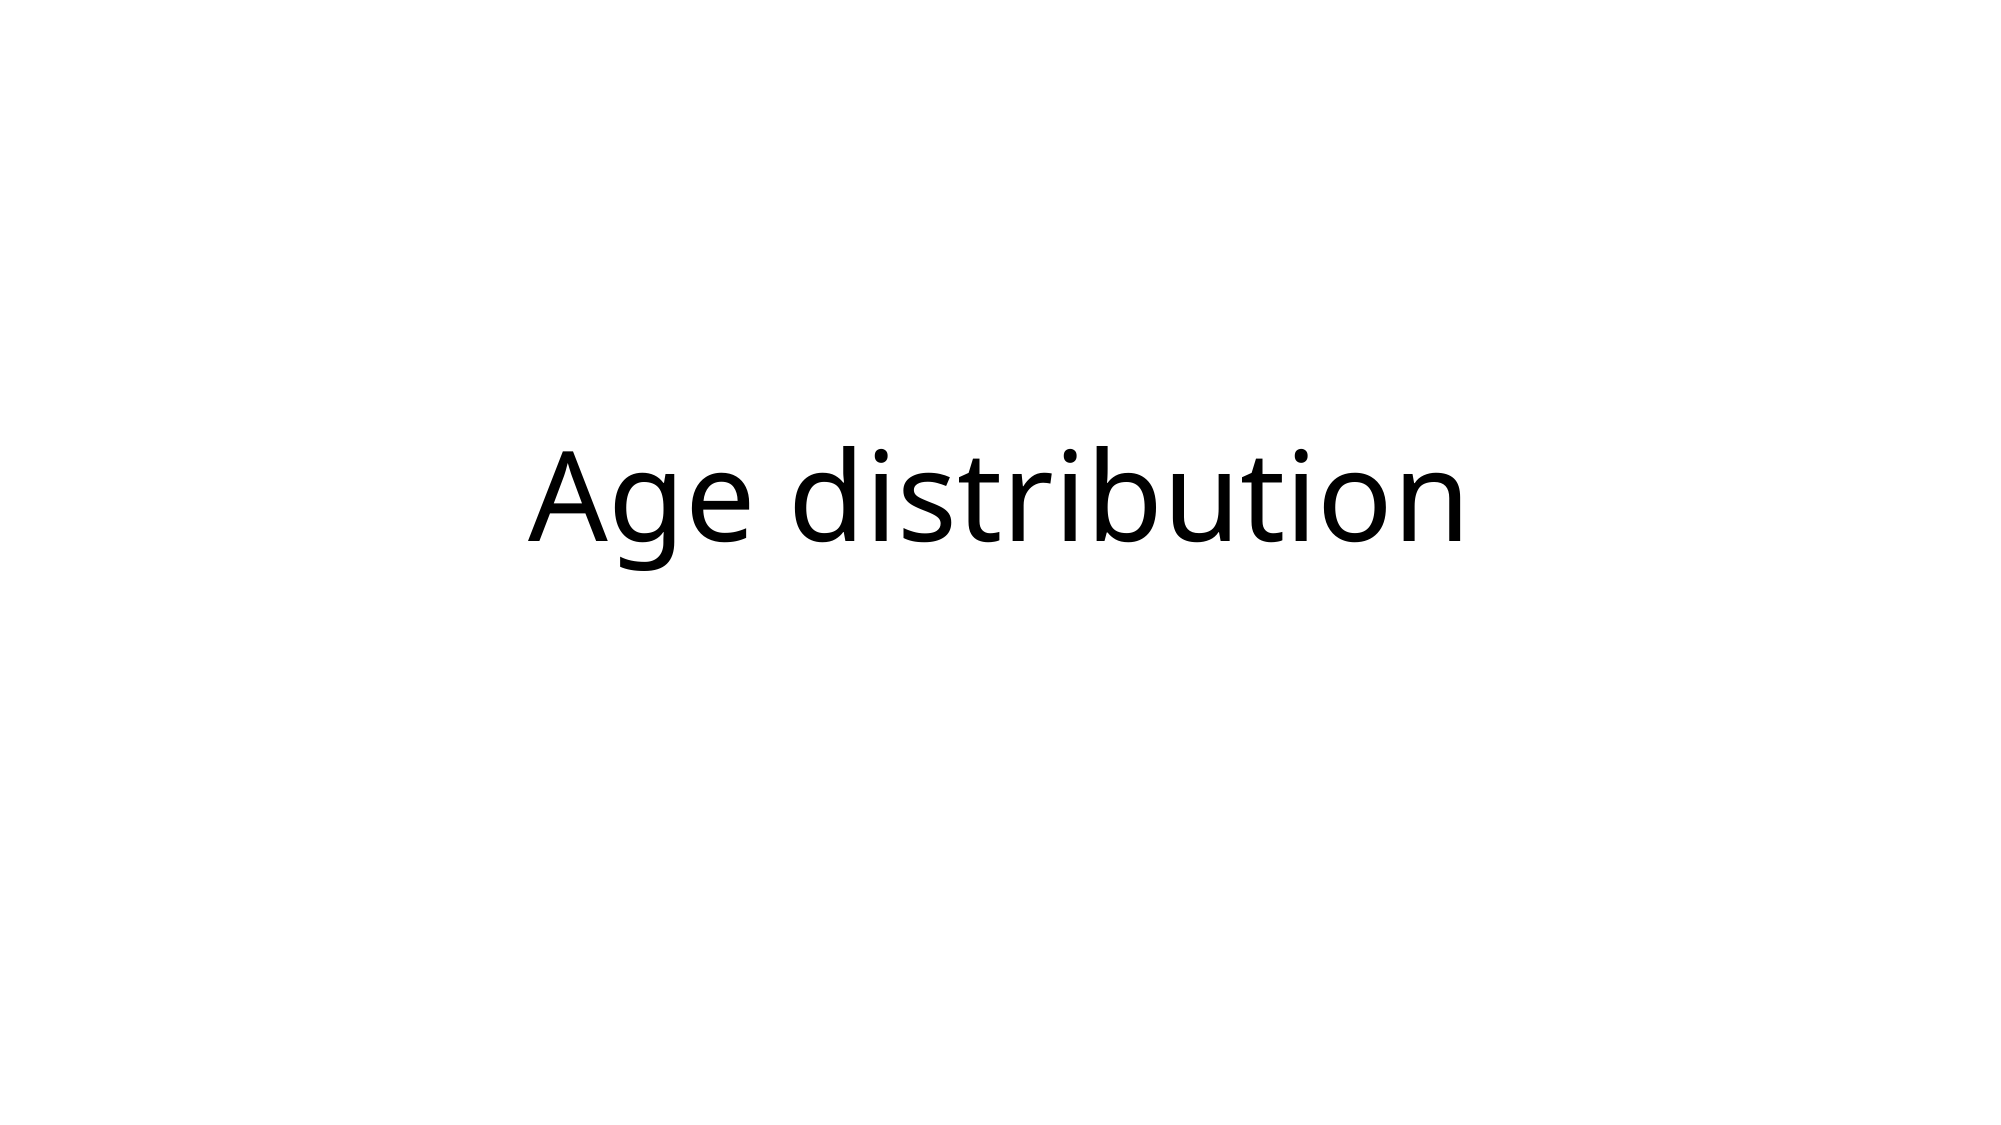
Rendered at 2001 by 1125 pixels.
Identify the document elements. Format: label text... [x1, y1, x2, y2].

title Age distribution [249, 184, 1750, 576]
